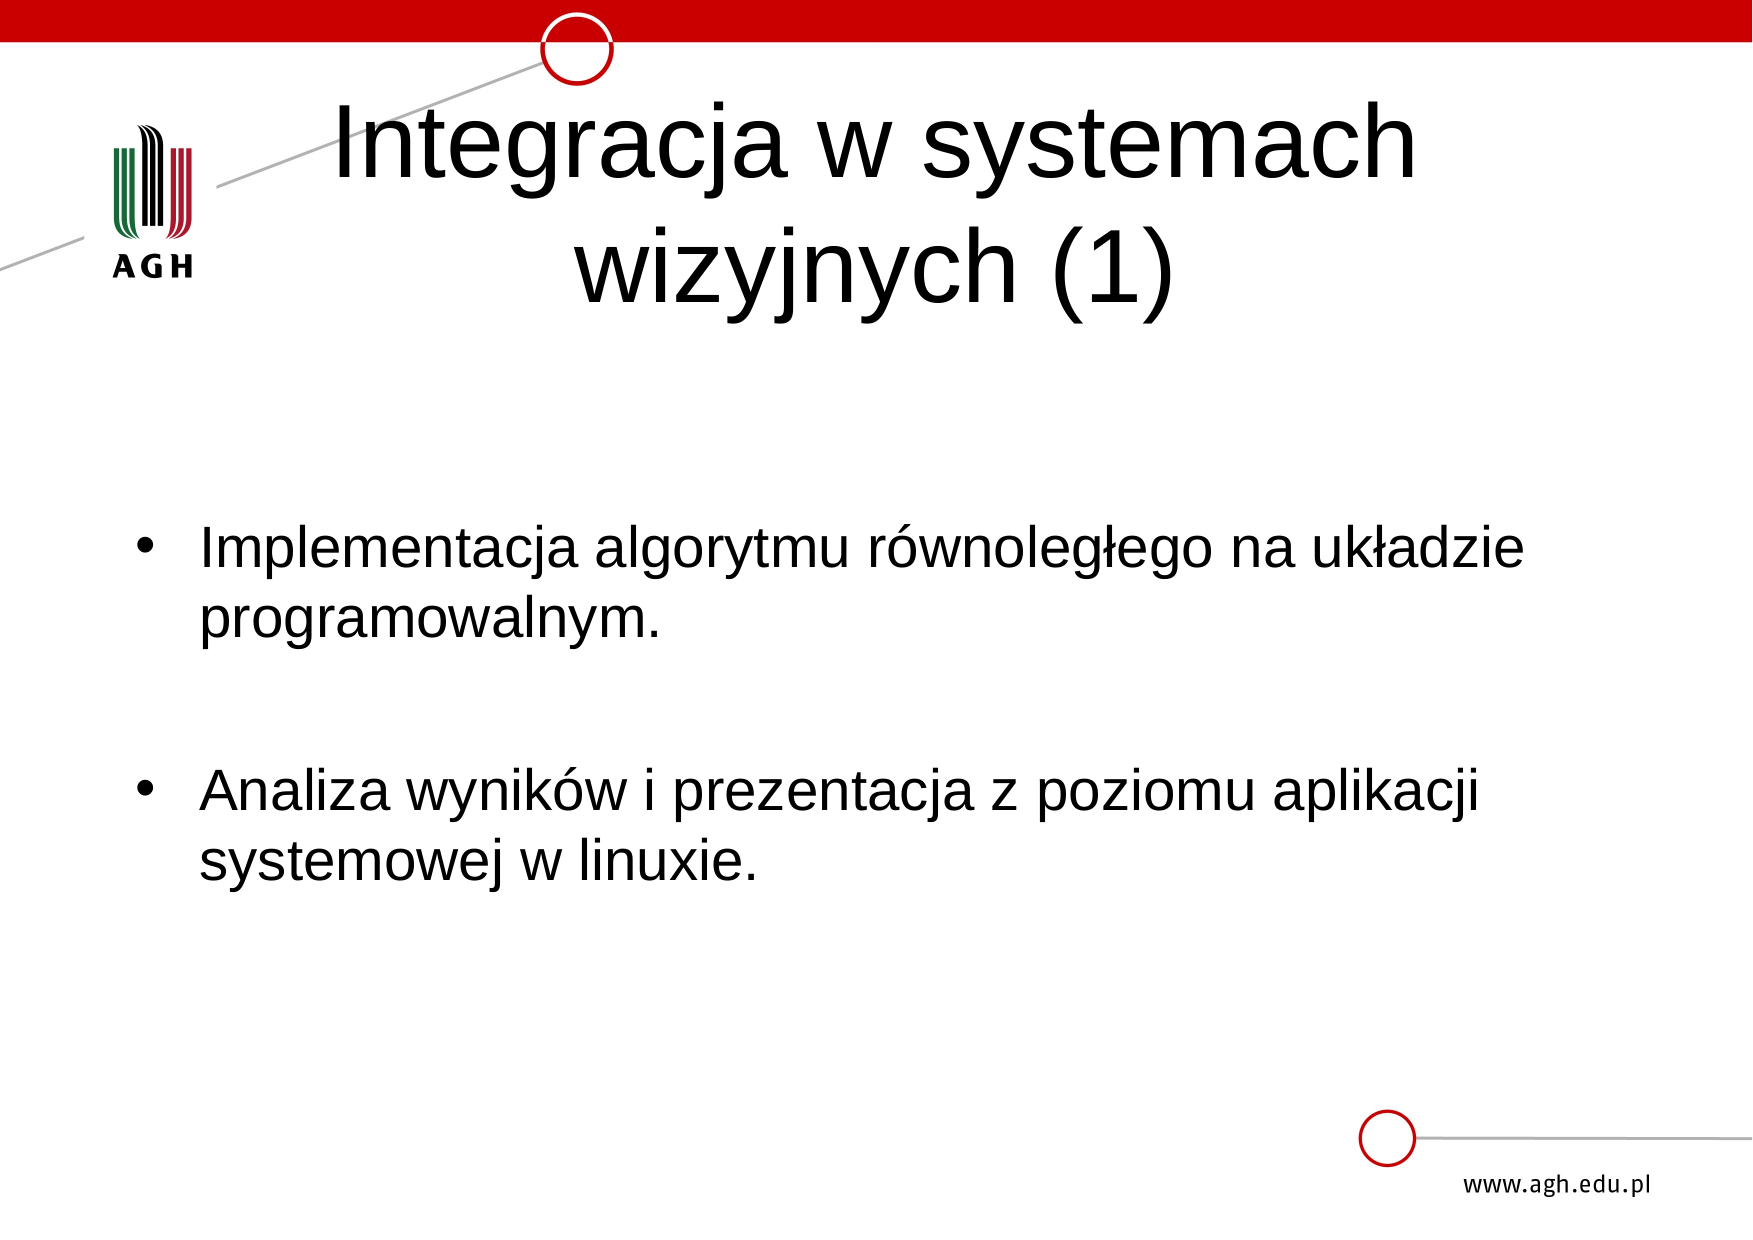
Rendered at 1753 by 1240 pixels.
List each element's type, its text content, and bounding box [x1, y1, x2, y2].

text_box [1431, 1151, 1727, 1223]
list Implementacja algorytmu równoległego na układzie programowalnym. Analiza wyników i prezentacja z poziomu aplikacji systemowej w linuxie. [120, 501, 1632, 940]
picture [0, 0, 1753, 1240]
title Integracja w systemach wizyjnych (1) [120, 65, 1632, 306]
